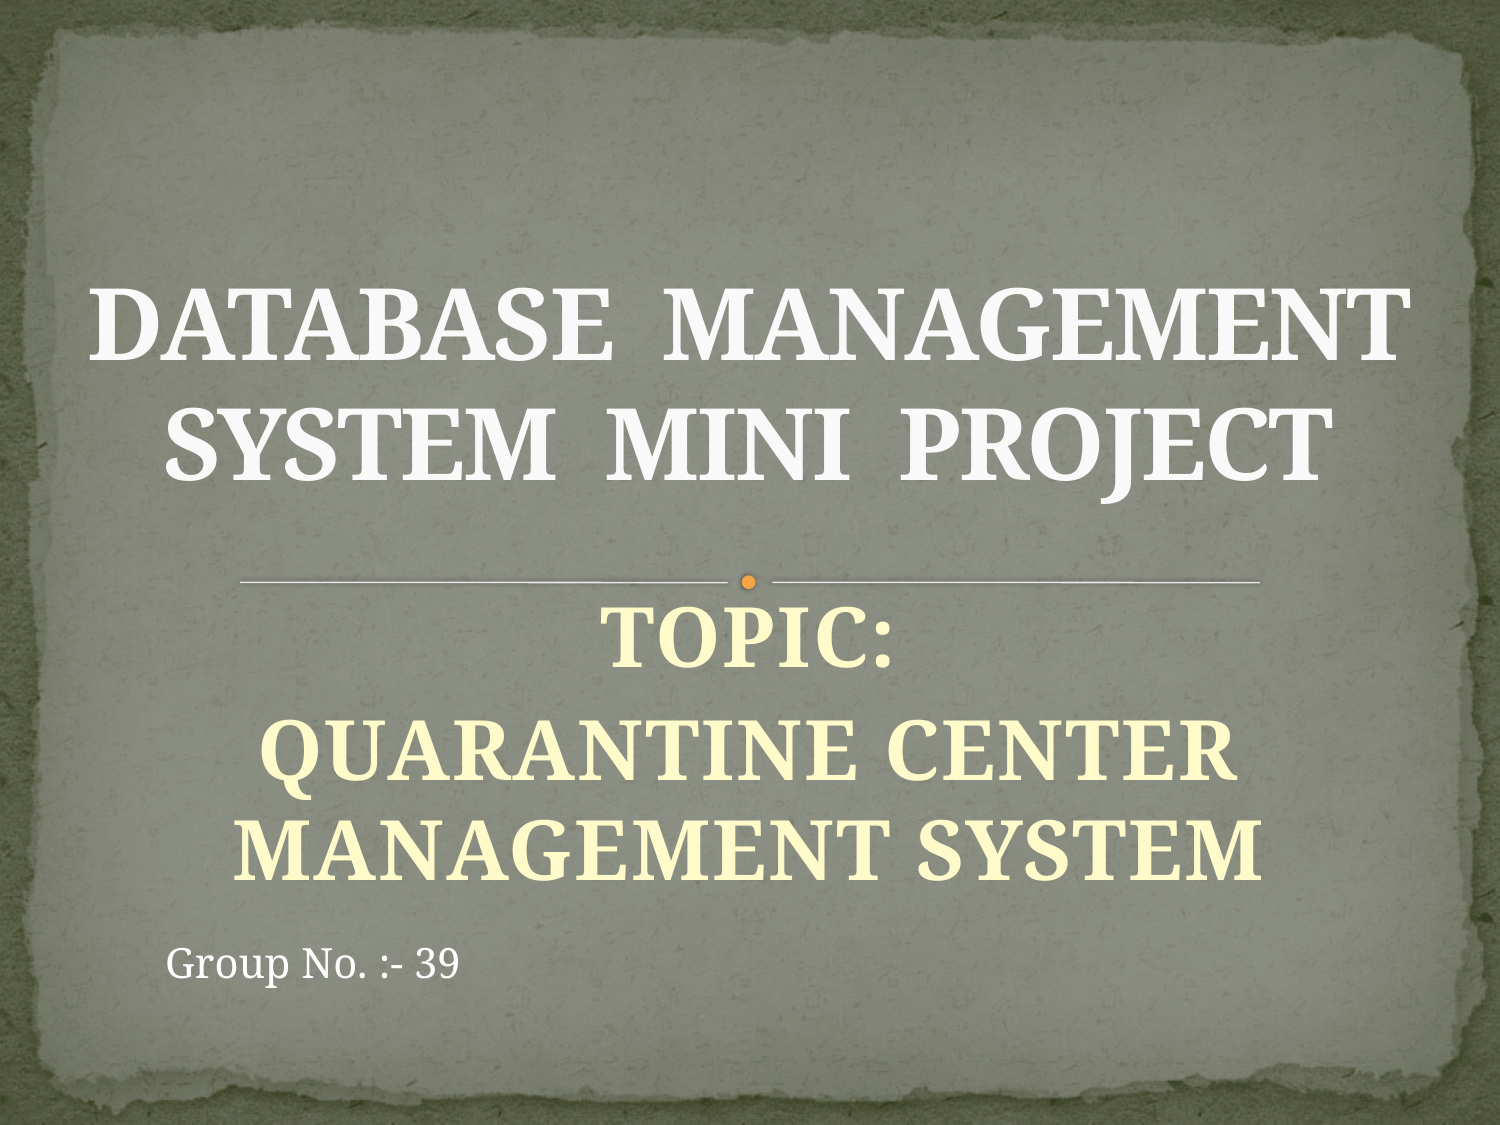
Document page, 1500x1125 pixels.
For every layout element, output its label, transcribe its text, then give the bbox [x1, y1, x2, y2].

subtitle TOPIC: QUARANTINE CENTER MANAGEMENT SYSTEM [67, 577, 1431, 765]
text_box Group No. :- 39 [149, 929, 600, 995]
title DATABASE MANAGEMENT SYSTEM MINI PROJECT [67, 182, 1431, 508]
